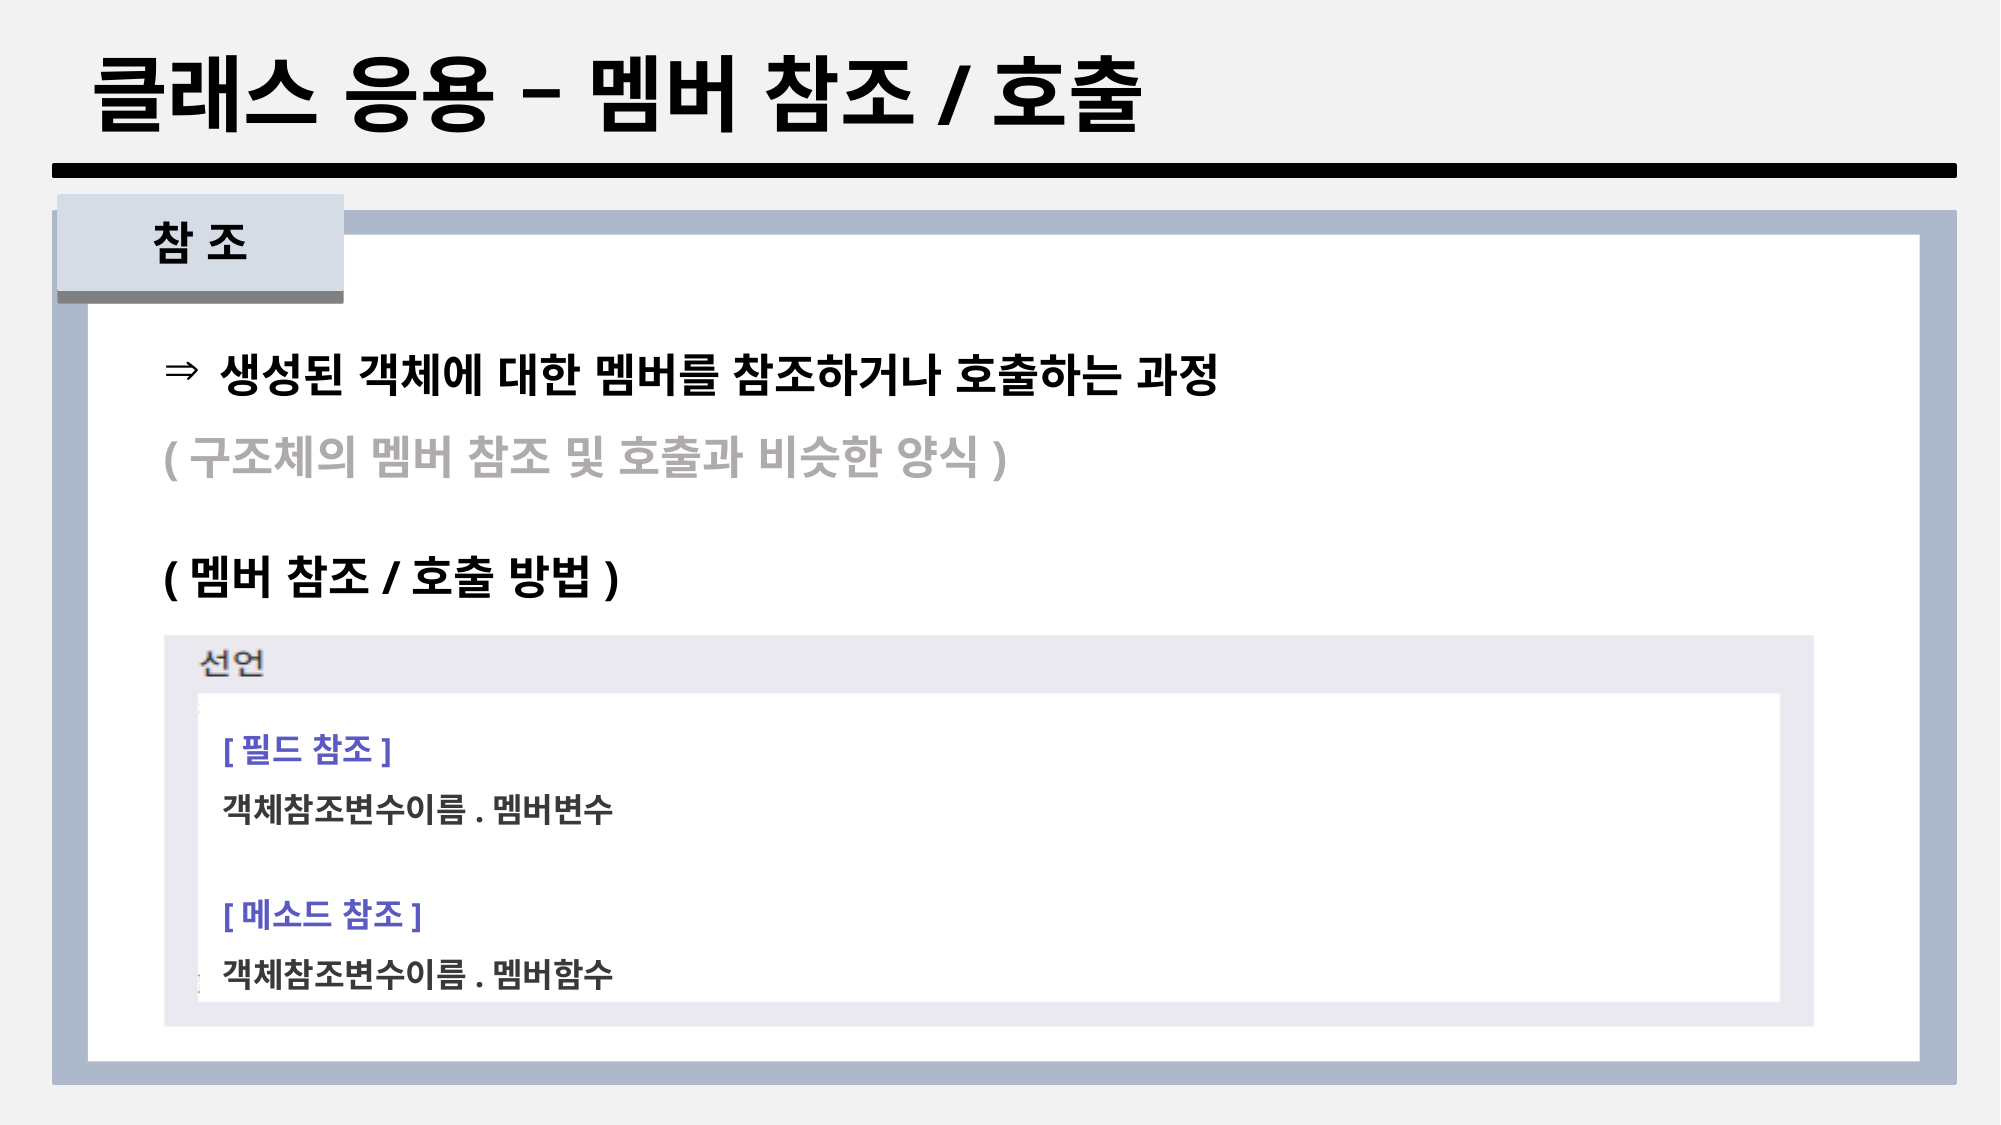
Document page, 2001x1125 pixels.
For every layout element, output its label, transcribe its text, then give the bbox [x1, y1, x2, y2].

text_box [57, 194, 344, 291]
text_box [52, 163, 1957, 178]
text_box 클래스 응용 – 멤버 참조/호출 [76, 34, 1844, 150]
text_box [86, 233, 1922, 1063]
text_box 생성된 객체에 대한 멤버를 참조하거나 호출하는 과정 (구조체의 멤버 참조 및 호출과 비슷한 양식) (멤버 참조/호출 방법) [148, 311, 1825, 612]
text_box [52, 210, 1957, 1085]
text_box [148, 617, 1844, 1040]
text_box 참조 [137, 206, 264, 277]
